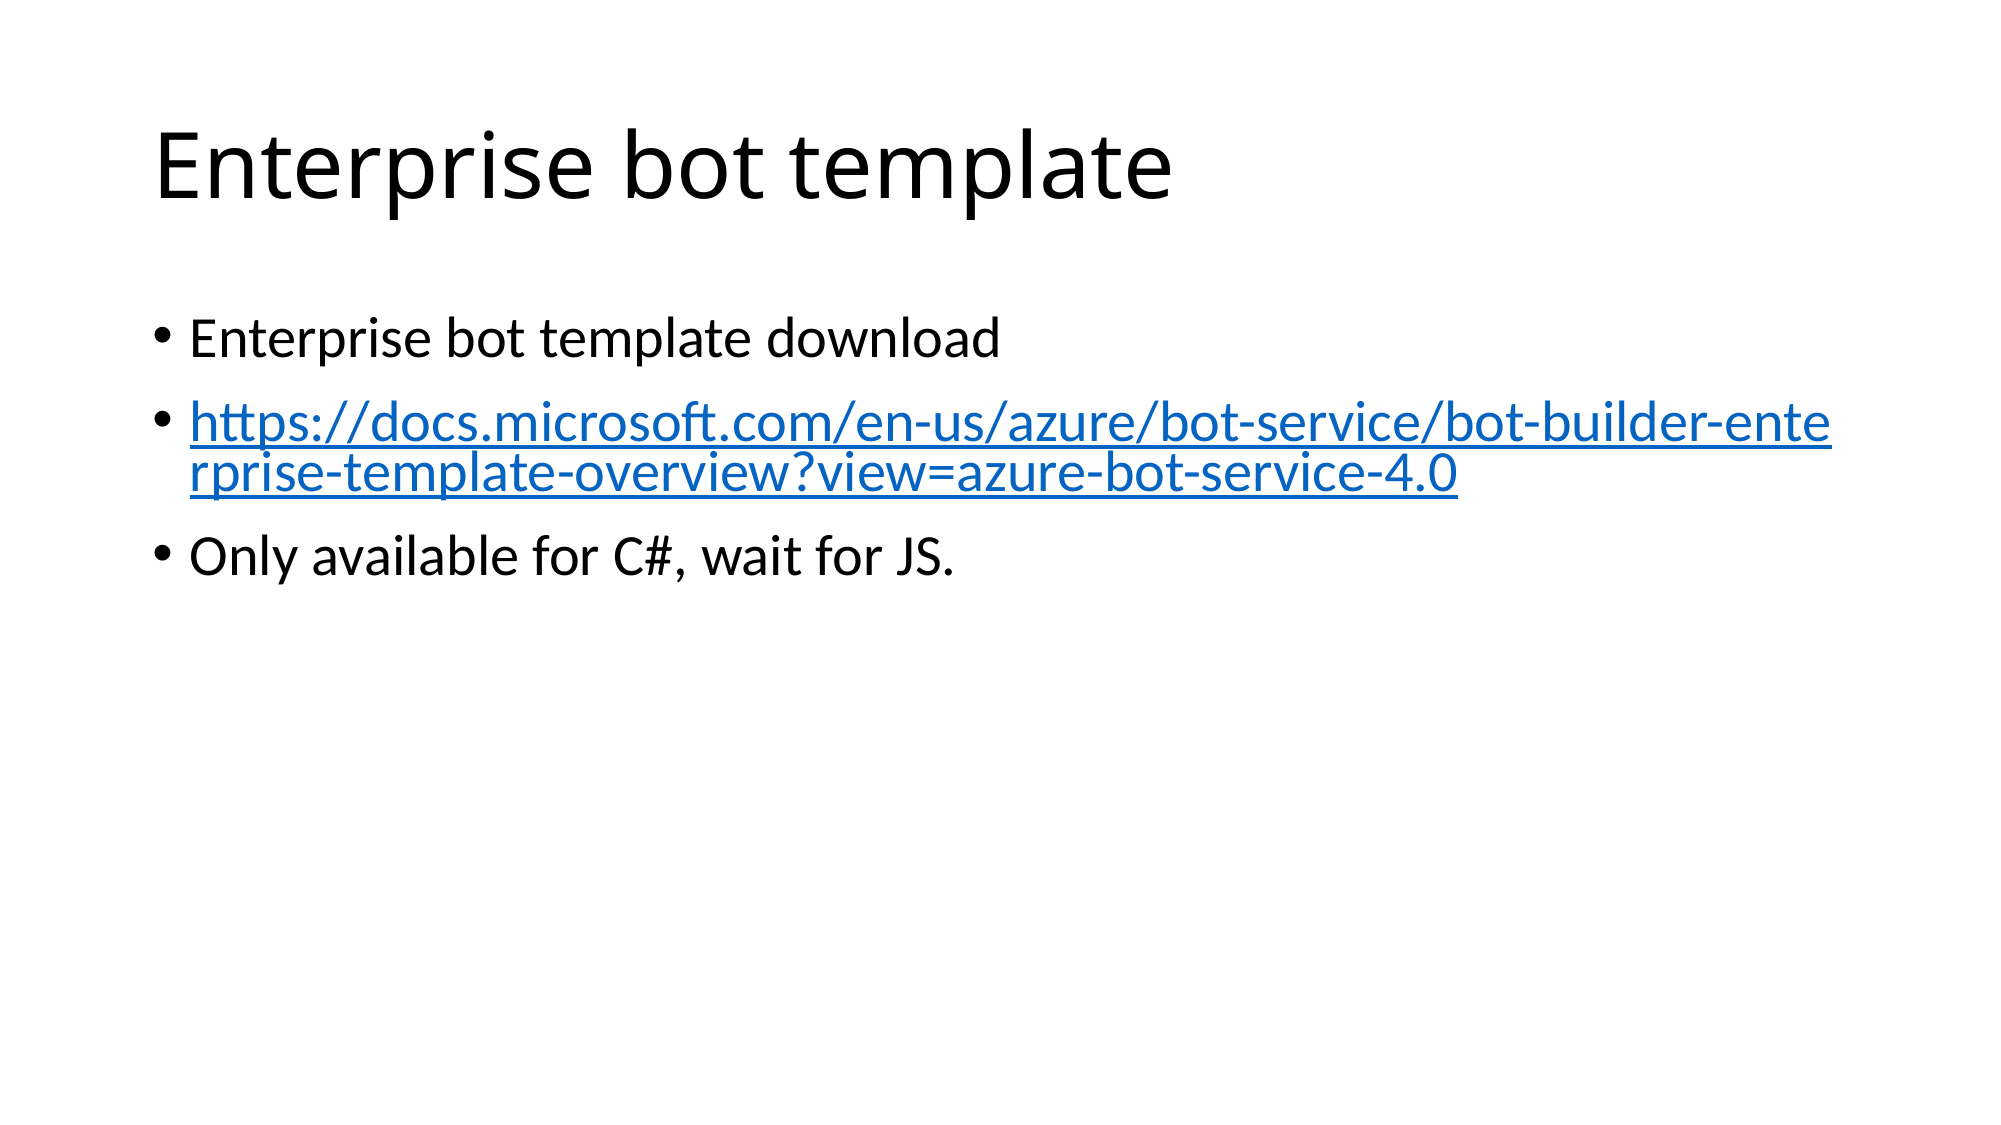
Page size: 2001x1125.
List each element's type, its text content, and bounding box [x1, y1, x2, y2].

list Enterprise bot template download https://docs.microsoft.com/en-us/azure/bot-service/bot-builder-enterprise-template-overview?view=azure-bot-service-4.0 Only available for C#, wait for JS. [137, 299, 1863, 1014]
title Enterprise bot template [137, 59, 1863, 278]
